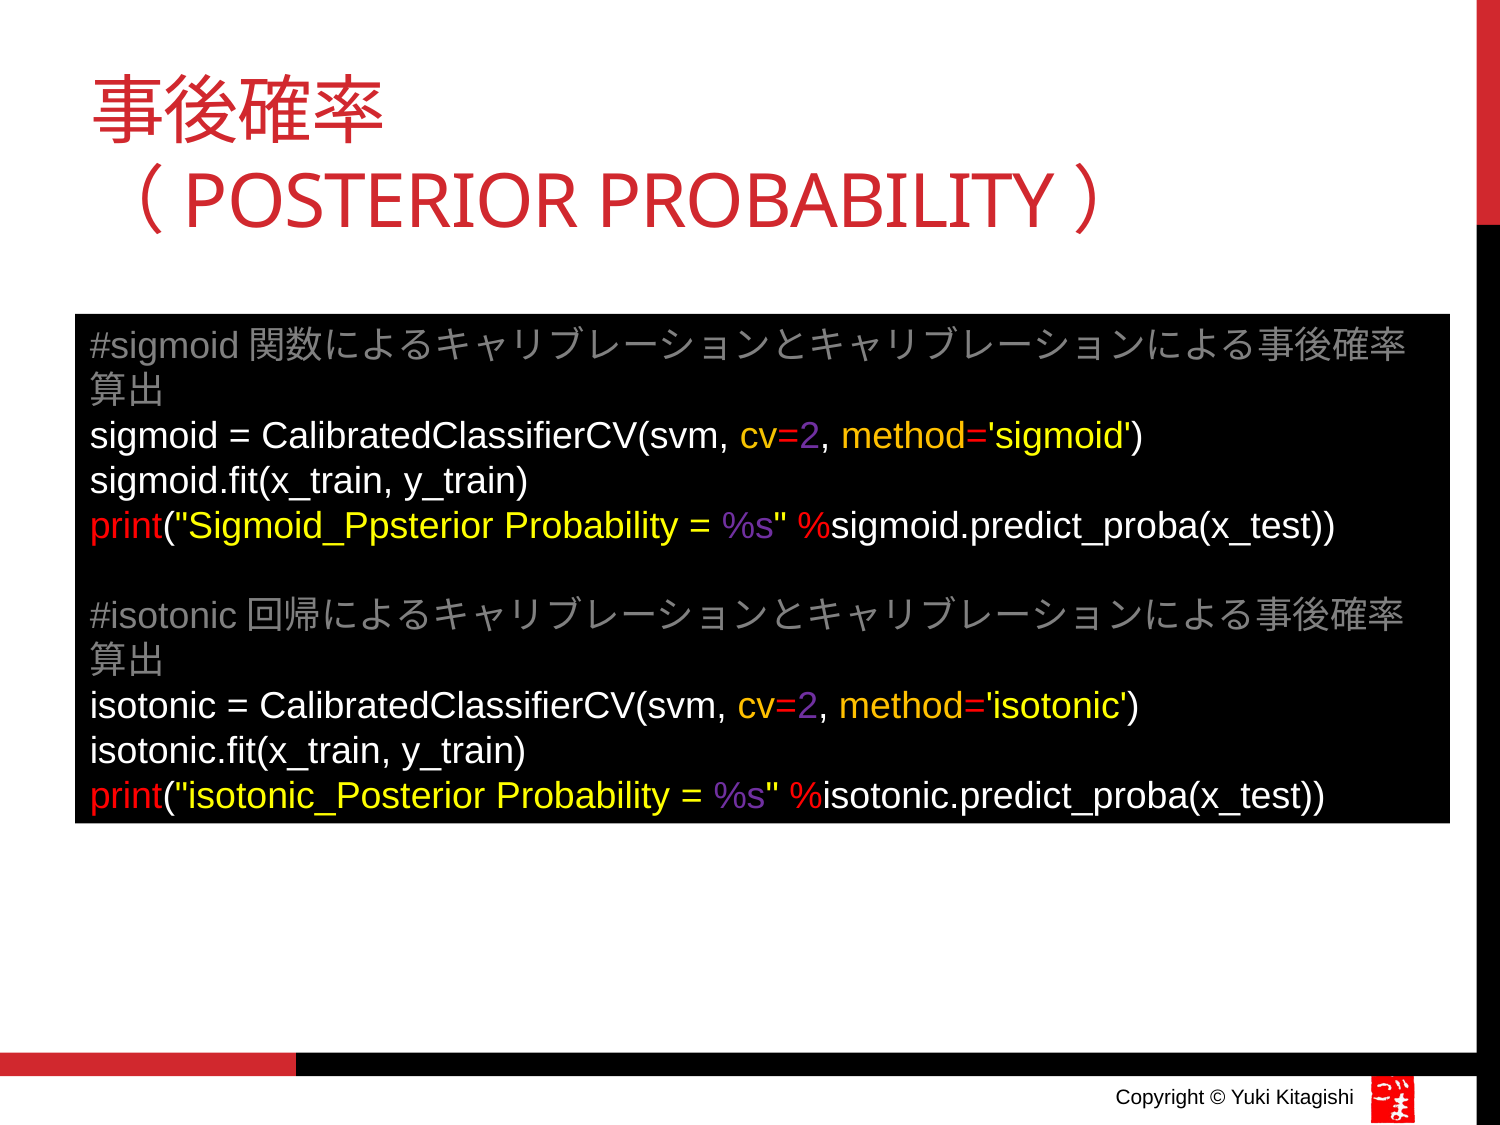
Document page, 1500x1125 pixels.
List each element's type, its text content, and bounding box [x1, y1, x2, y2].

title 事後確率 （posterior Probability） [75, 25, 1450, 250]
text_box #sigmoid関数によるキャリブレーションとキャリブレーションによる事後確率算出 sigmoid = CalibratedClassifierCV(svm, cv=2, method='sigmoid') sigmoid.fit(x_train, y_train) print("Sigmoid_Ppsterior Probability = %s" %sigmoid.predict_proba(x_test)) #isotonic回帰によるキャリブレーションとキャリブレーションによる事後確率算出 isotonic = CalibratedClassifierCV(svm, cv=2, method='isotonic') isotonic.fit(x_train, y_train) print("isotonic_Posterior Probability = %s" %isotonic.predict_proba(x_test)) [75, 313, 1450, 824]
footer Copyright © Yuki Kitagishi [806, 1076, 1369, 1123]
picture [1367, 1077, 1418, 1124]
